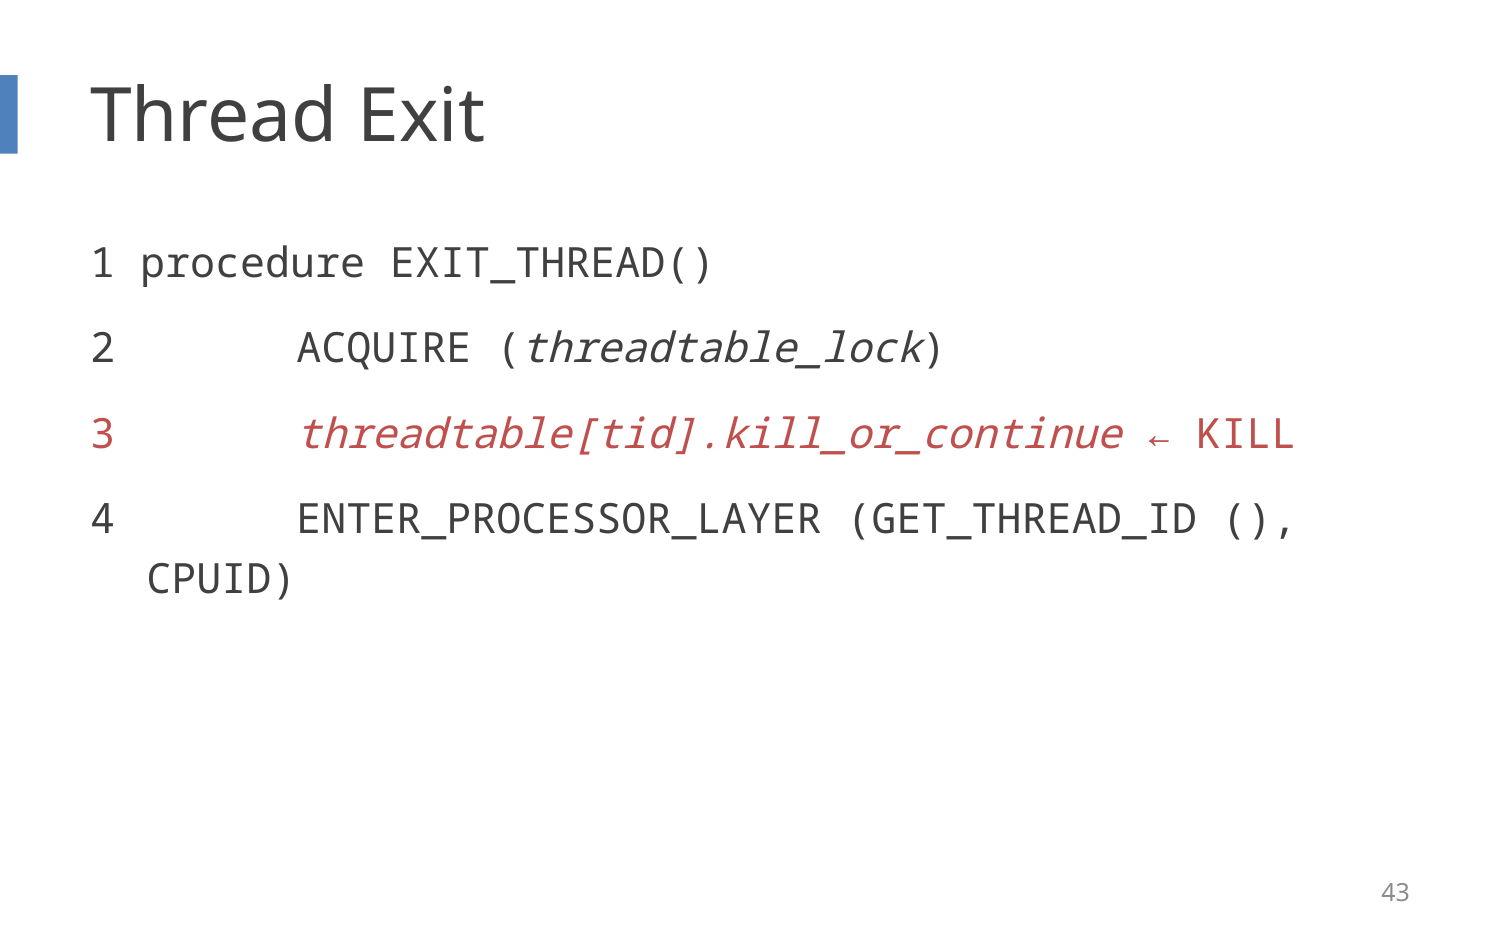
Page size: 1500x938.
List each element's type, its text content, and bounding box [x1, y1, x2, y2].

slide_number 43 [1074, 868, 1425, 919]
title Thread Exit [75, 37, 1425, 186]
list 1 procedure EXIT_THREAD() 2 ACQUIRE (threadtable_lock) 3 threadtable[tid].kill_or_continue ← KILL 4 ENTER_PROCESSOR_LAYER (GET_THREAD_ID (), CPUID) [75, 218, 1425, 838]
